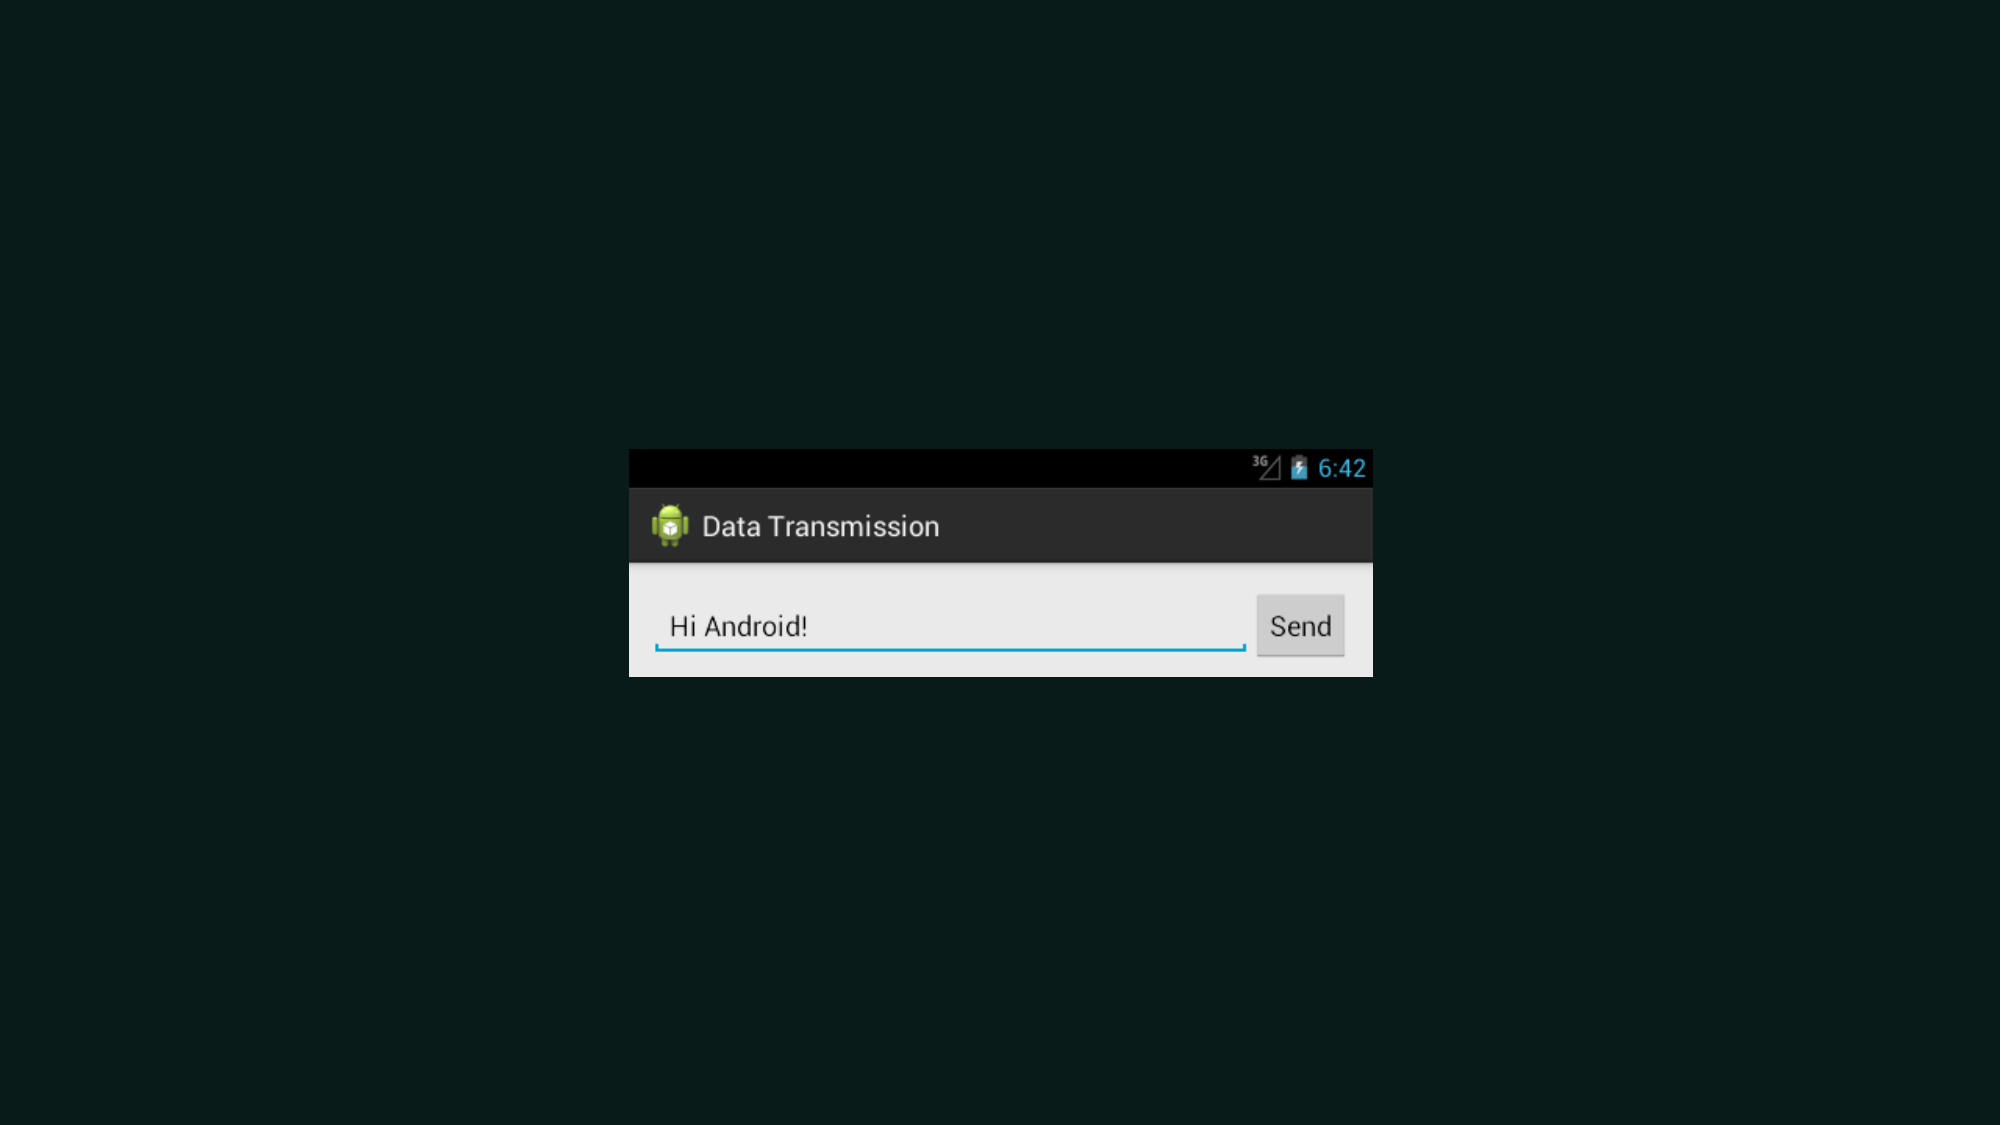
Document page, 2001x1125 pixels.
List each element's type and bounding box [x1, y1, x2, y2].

picture [629, 449, 1373, 678]
